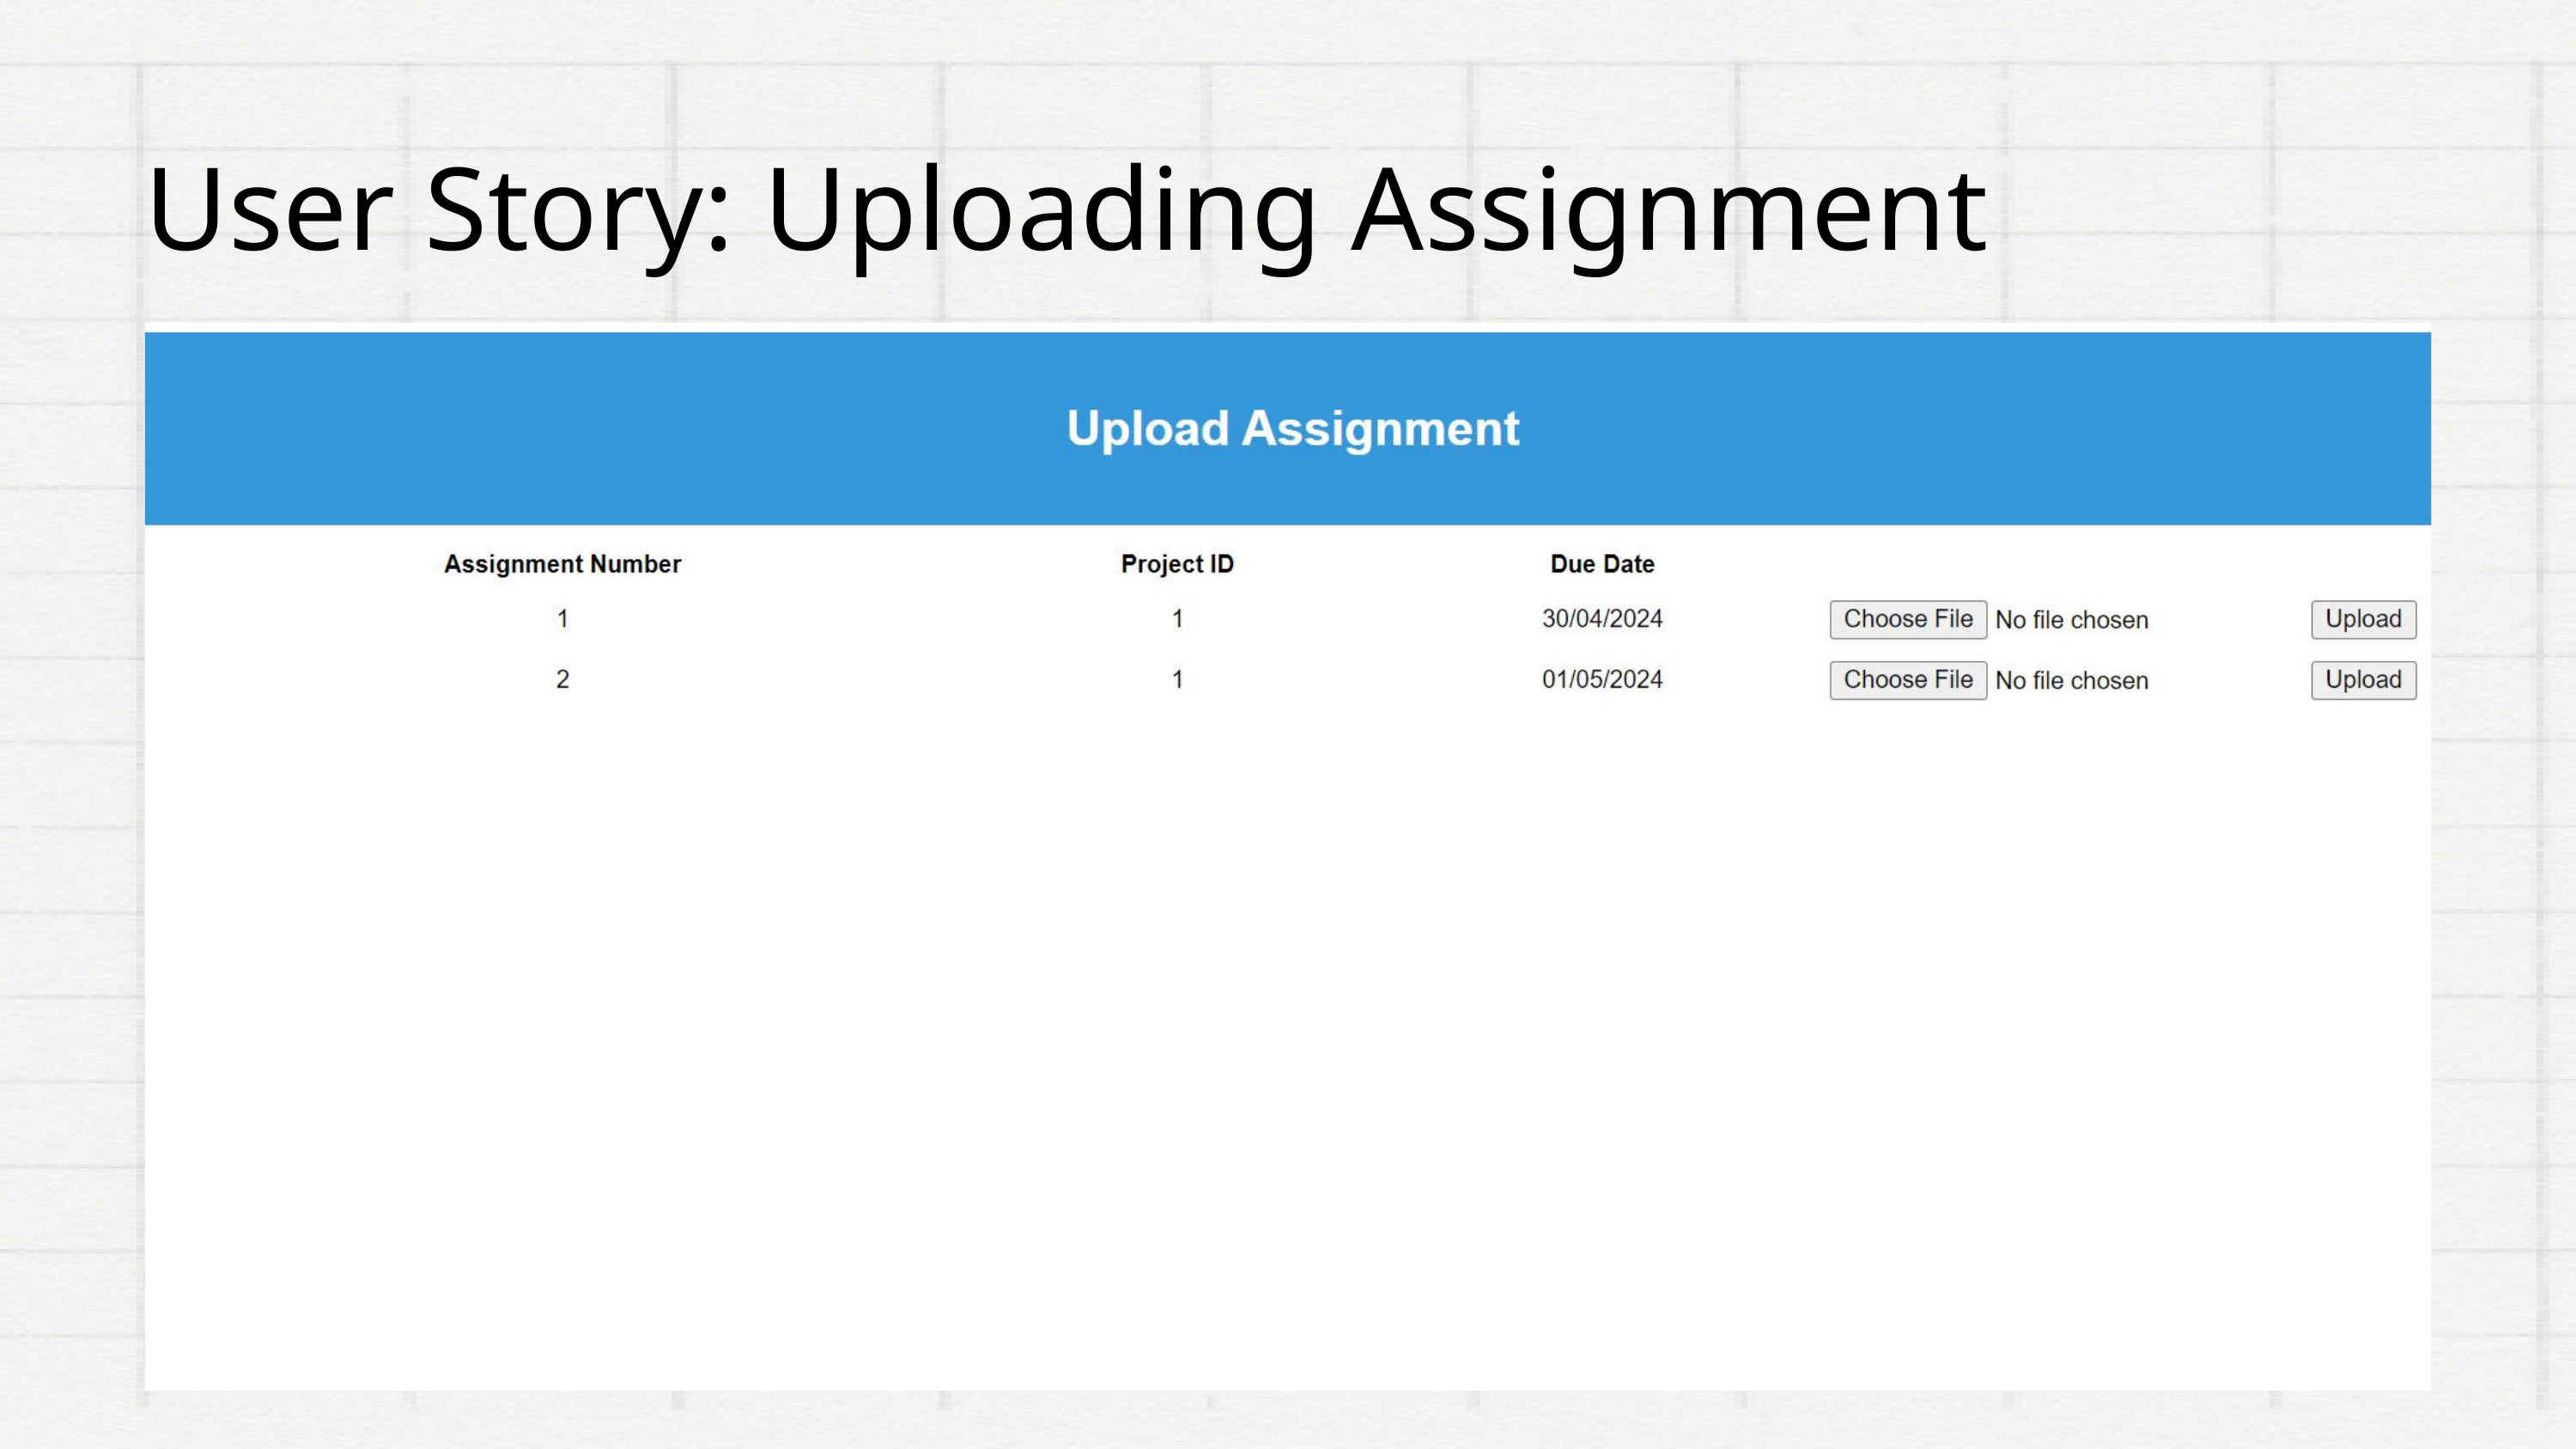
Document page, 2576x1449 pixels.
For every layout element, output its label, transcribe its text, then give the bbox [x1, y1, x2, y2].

text_box [0, 0, 2576, 1449]
text_box [144, 323, 2432, 1391]
text_box User Story: Uploading Assignment [144, 162, 2178, 274]
